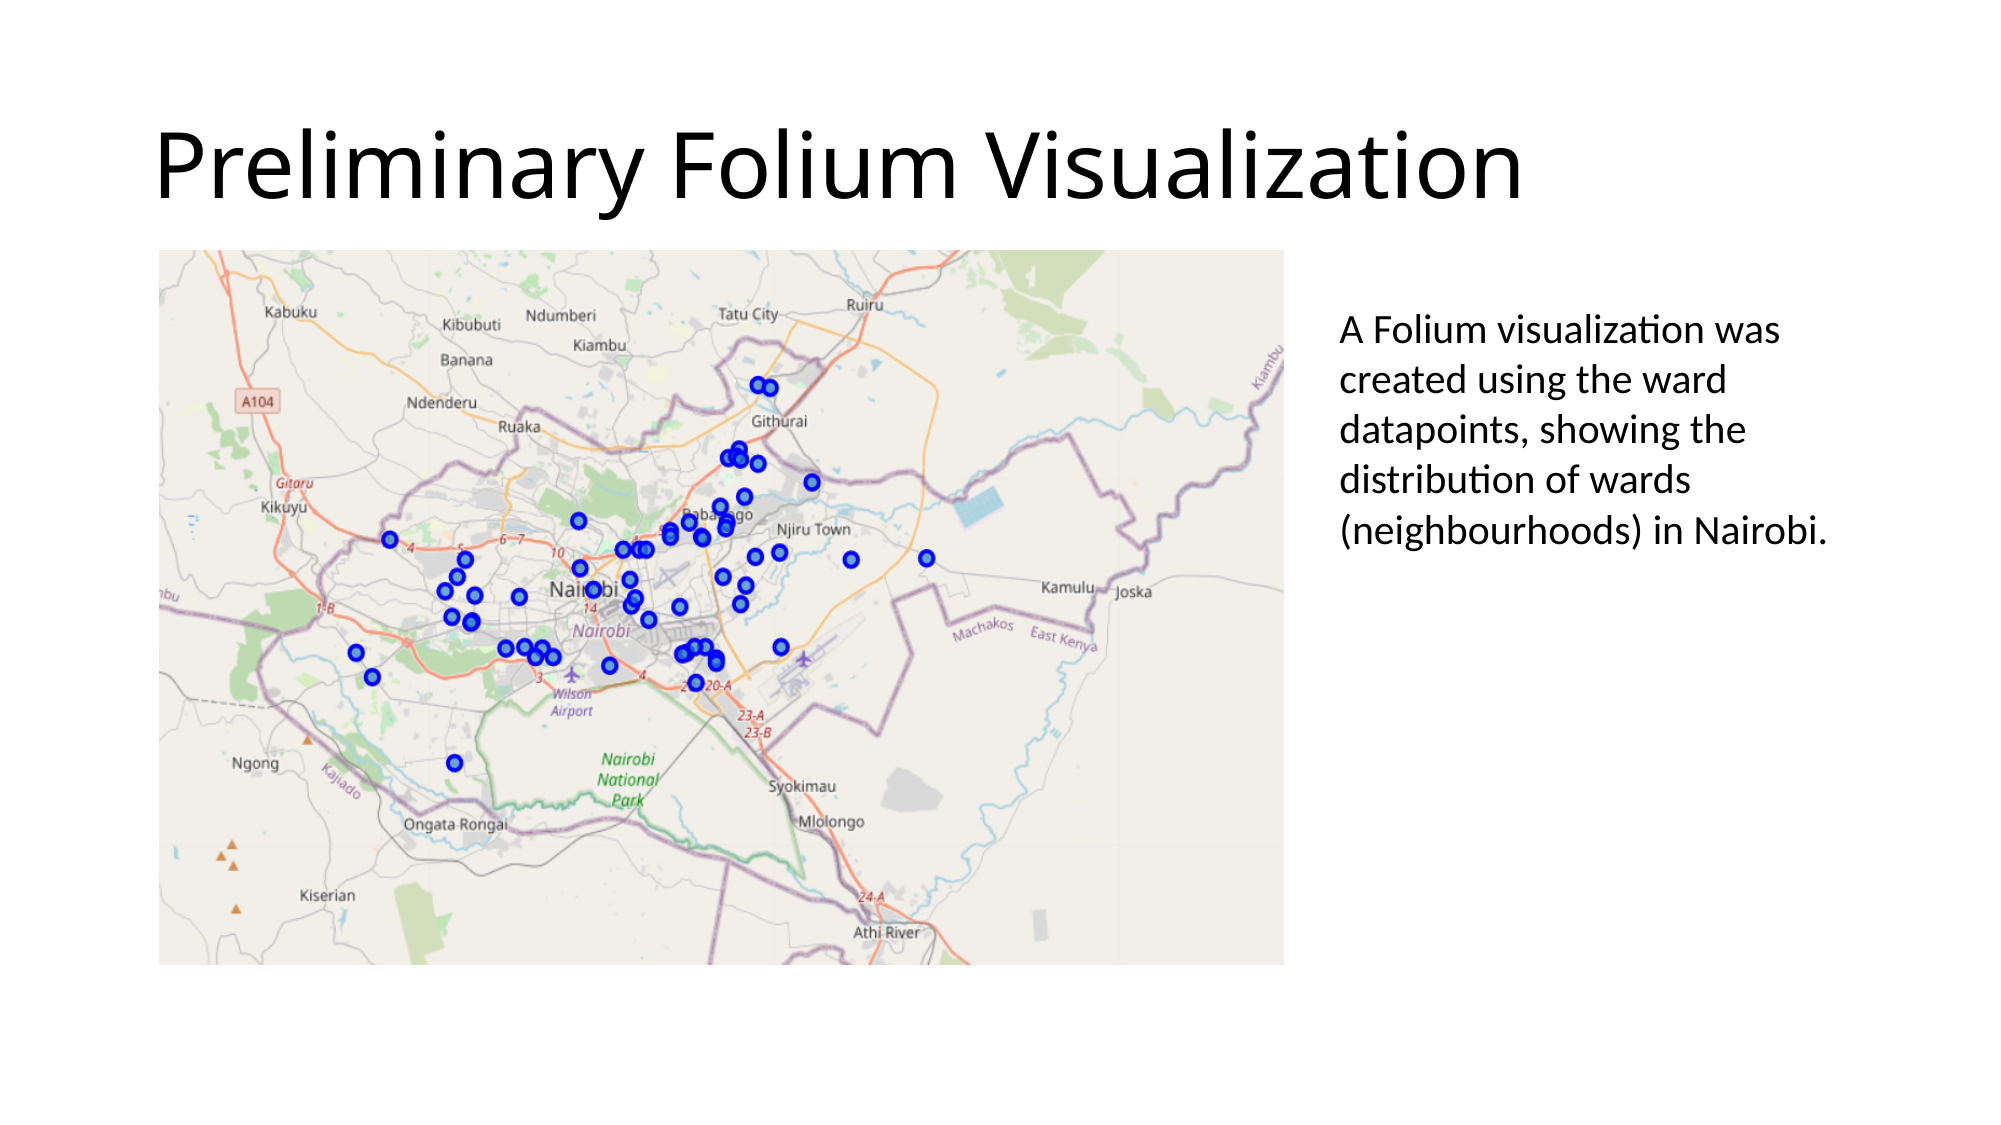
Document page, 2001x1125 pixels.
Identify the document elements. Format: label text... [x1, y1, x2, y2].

title Preliminary Folium Visualization [137, 59, 1863, 278]
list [159, 250, 1284, 965]
text_box A Folium visualization was created using the ward datapoints, showing the distribution of wards (neighbourhoods) in Nairobi. [1324, 294, 1882, 560]
